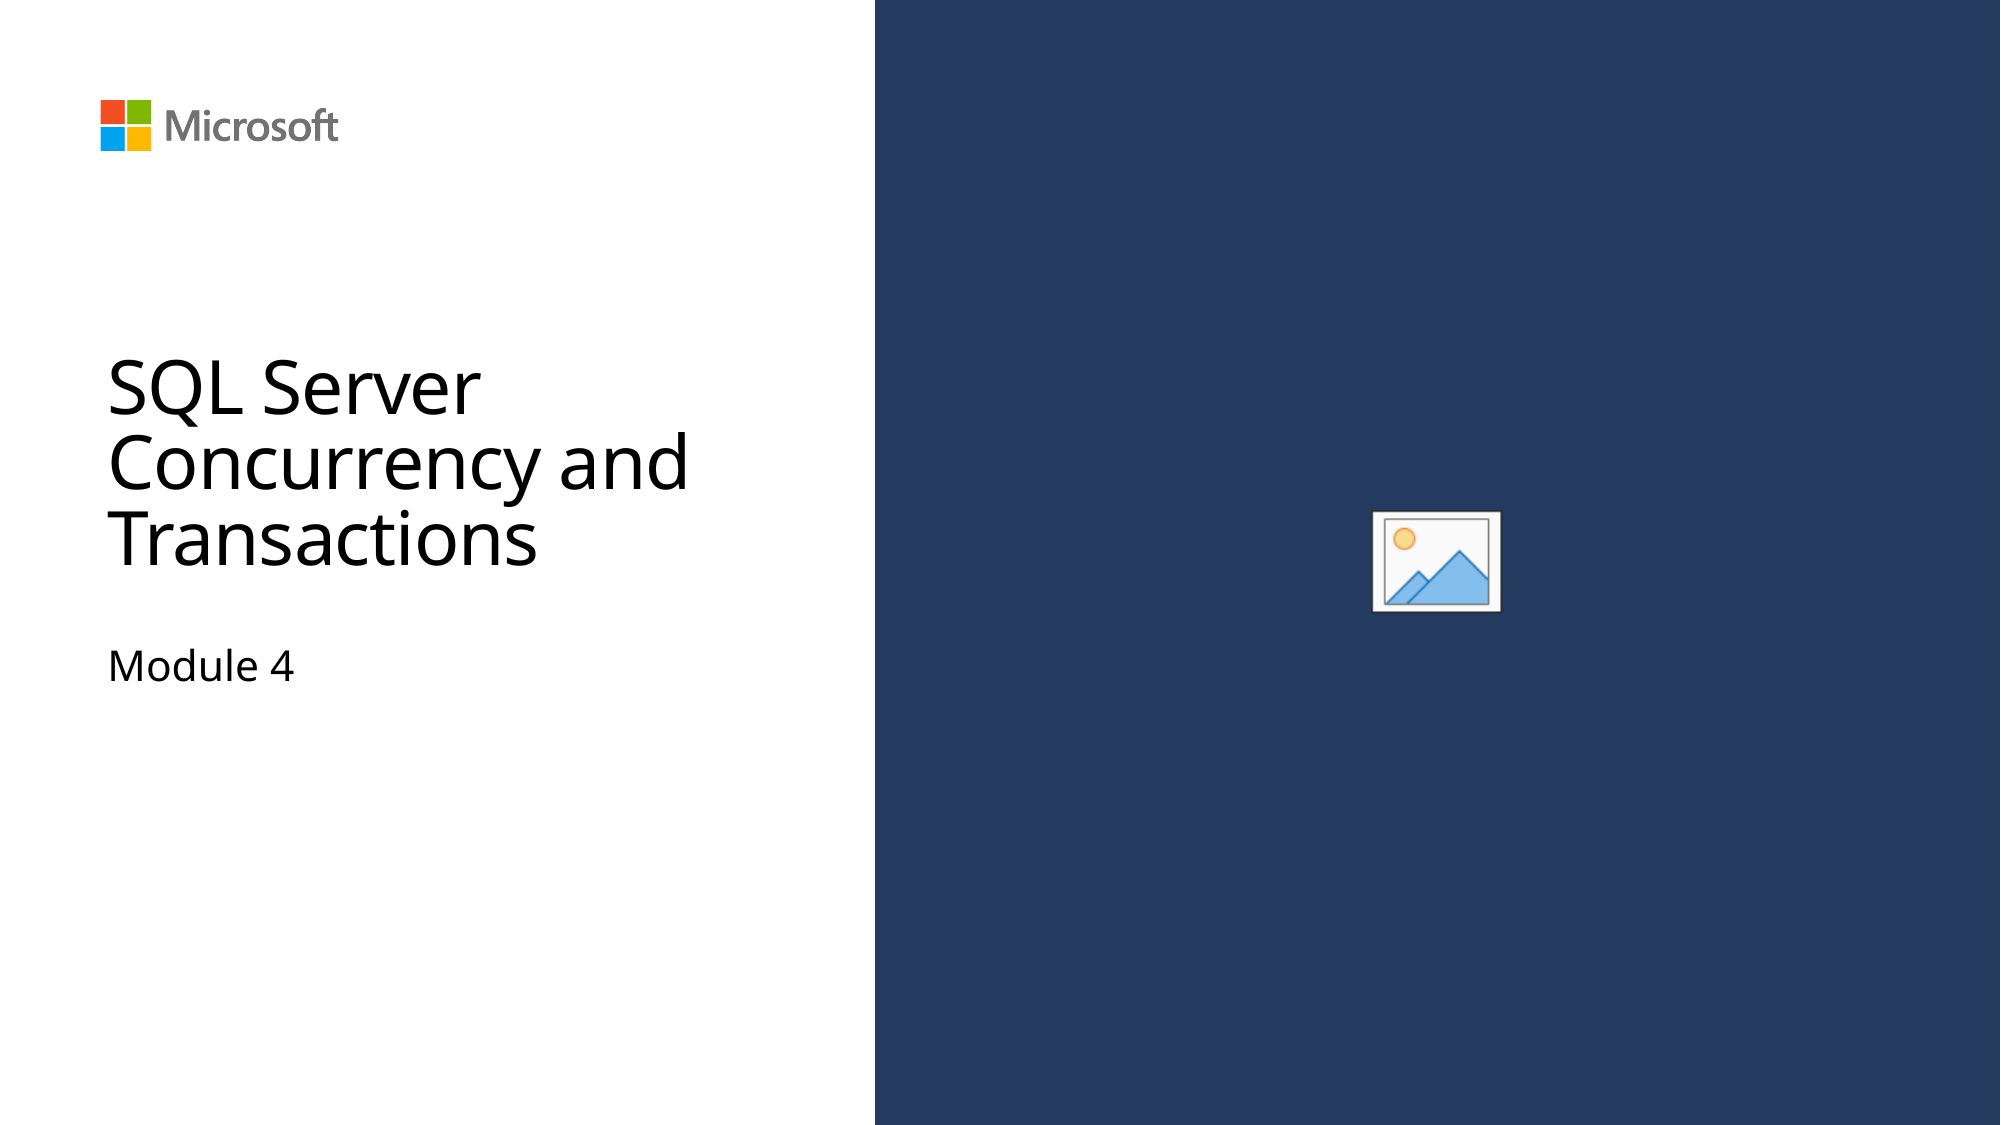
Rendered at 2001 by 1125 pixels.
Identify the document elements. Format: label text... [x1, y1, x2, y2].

subtitle Module 4 [107, 638, 822, 690]
picture [874, 0, 2000, 1125]
picture [50, 49, 389, 202]
title SQL Server Concurrency and Transactions [107, 408, 822, 588]
